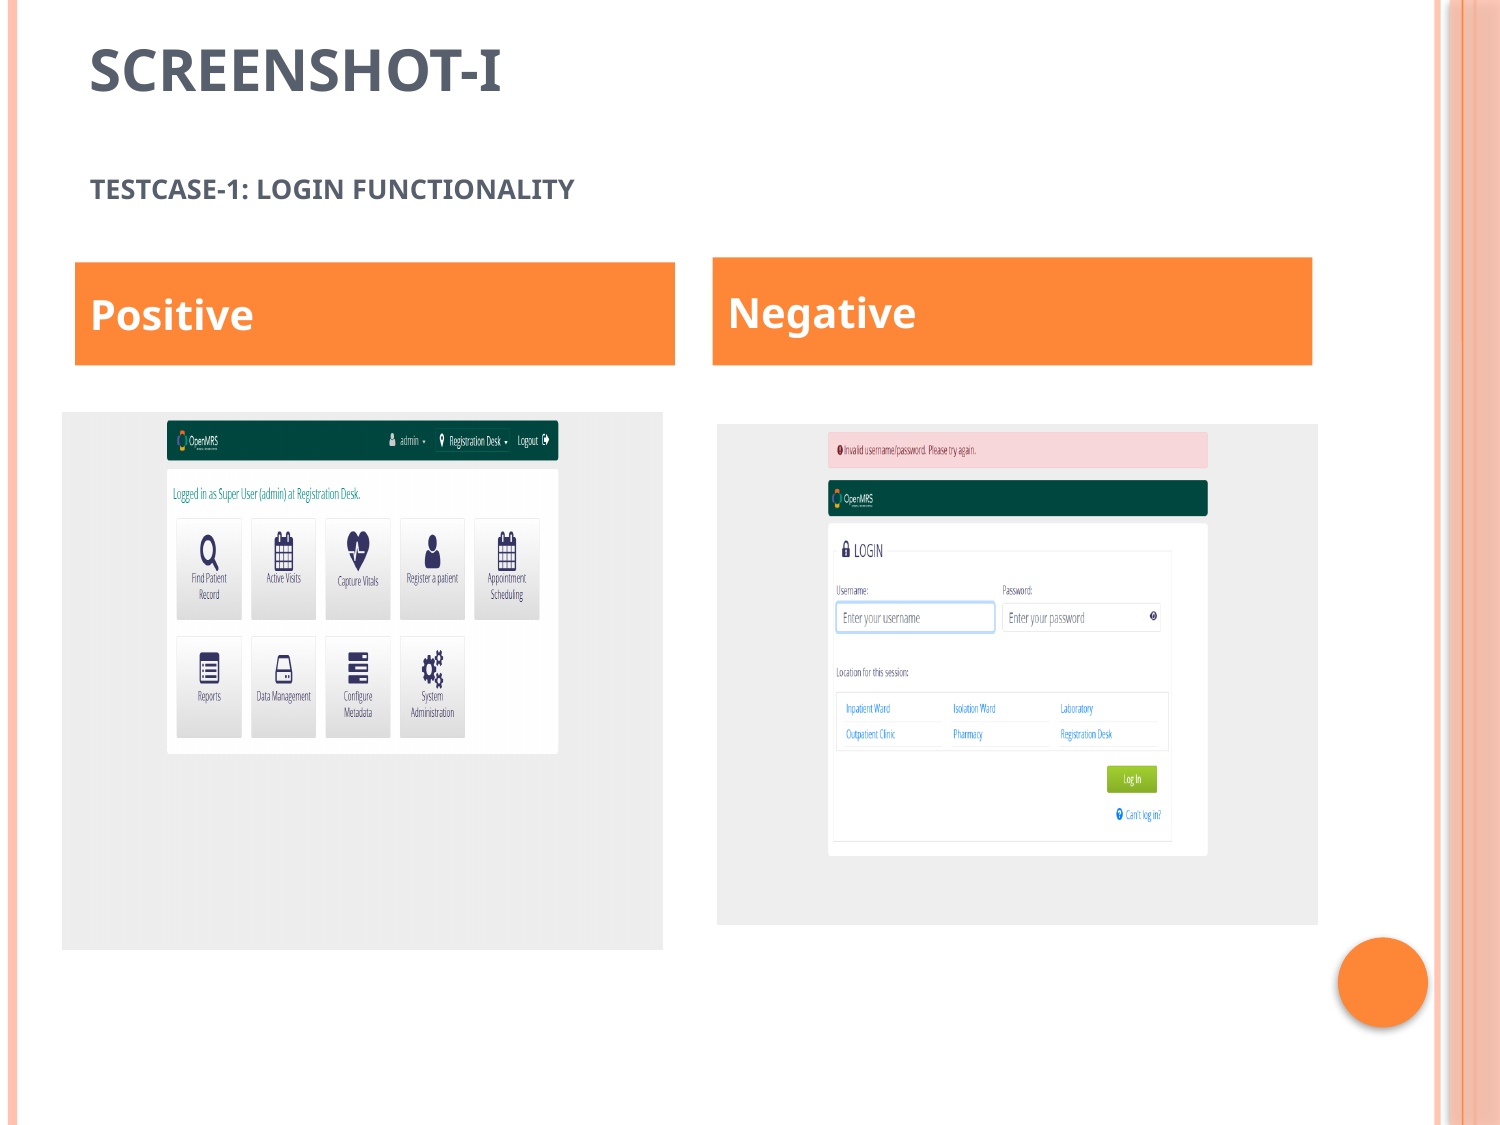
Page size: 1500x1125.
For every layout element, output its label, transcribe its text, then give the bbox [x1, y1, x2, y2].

list Negative [712, 257, 1313, 366]
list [61, 411, 663, 951]
title Screenshot-I testcase-1: login functionality [75, 24, 1313, 213]
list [716, 424, 1318, 926]
list Positive [75, 262, 675, 366]
